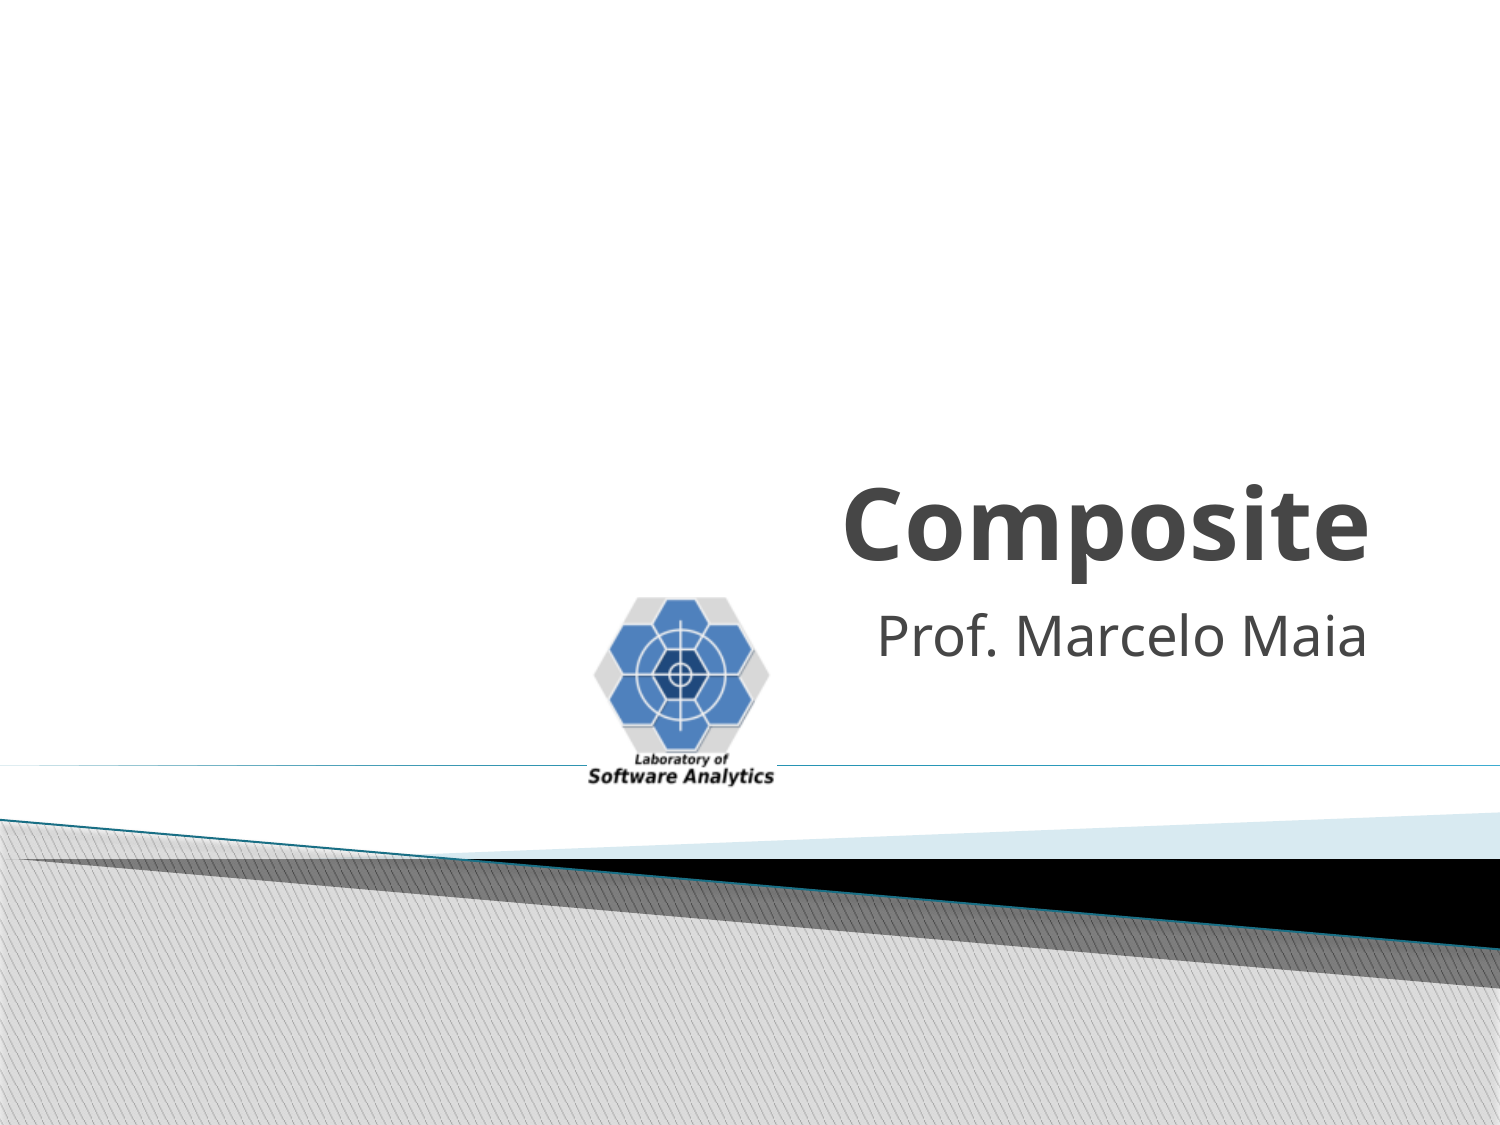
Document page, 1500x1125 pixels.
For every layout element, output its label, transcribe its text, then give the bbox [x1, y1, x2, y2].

picture [5, 859, 1500, 989]
title Composite [112, 287, 1388, 588]
picture [587, 597, 777, 788]
subtitle Prof. Marcelo Maia [112, 592, 1388, 790]
